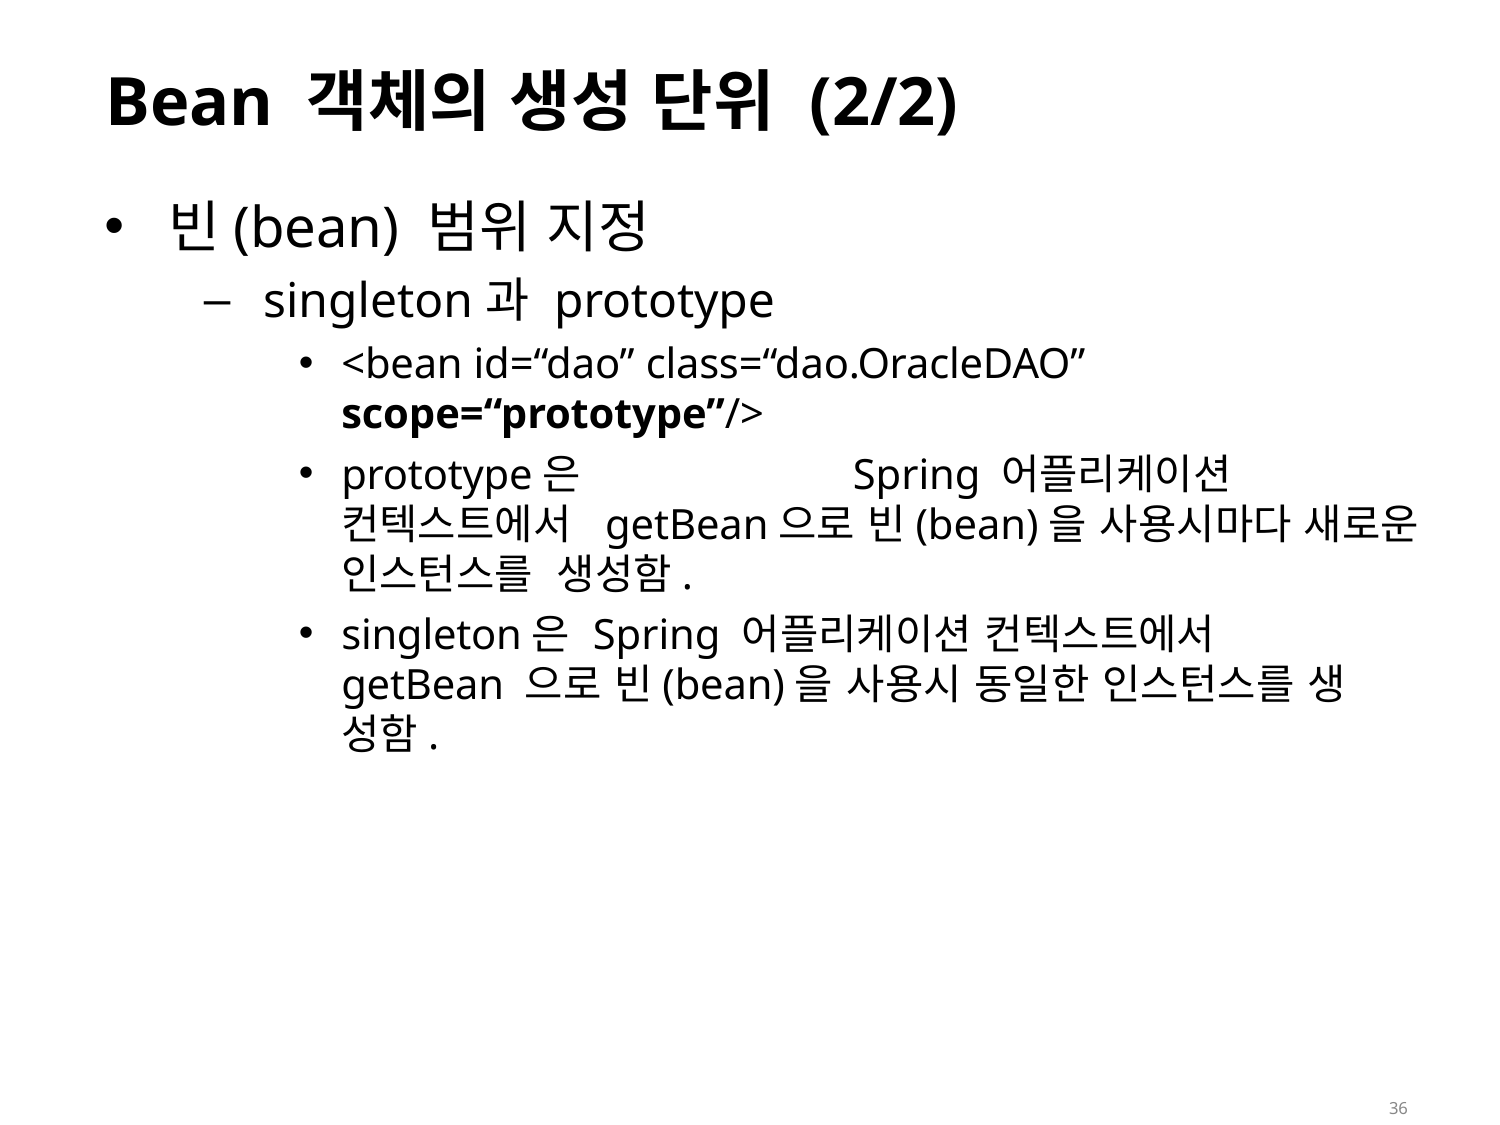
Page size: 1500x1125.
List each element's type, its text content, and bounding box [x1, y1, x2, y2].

text_box 36 [1379, 1094, 1419, 1121]
title Bean 객체의 생성 단위 (2/2) [103, 56, 979, 175]
text_box 빈(bean) 범위 지정 singleton과 prototype <bean id=“dao” class=“dao.OracleDAO” scope=“prototype”/> prototype은 Spring 어플리케이션 컨텍스트에서 getBean으로 빈(bean)을 사용시마다 새로운 인스턴스를 생성함. singleton은 Spring 어플리케이션 컨텍스트에서 getBean 으로 빈(bean)을 사용시 동일한 인스턴스를 생 성함. [102, 175, 1422, 758]
